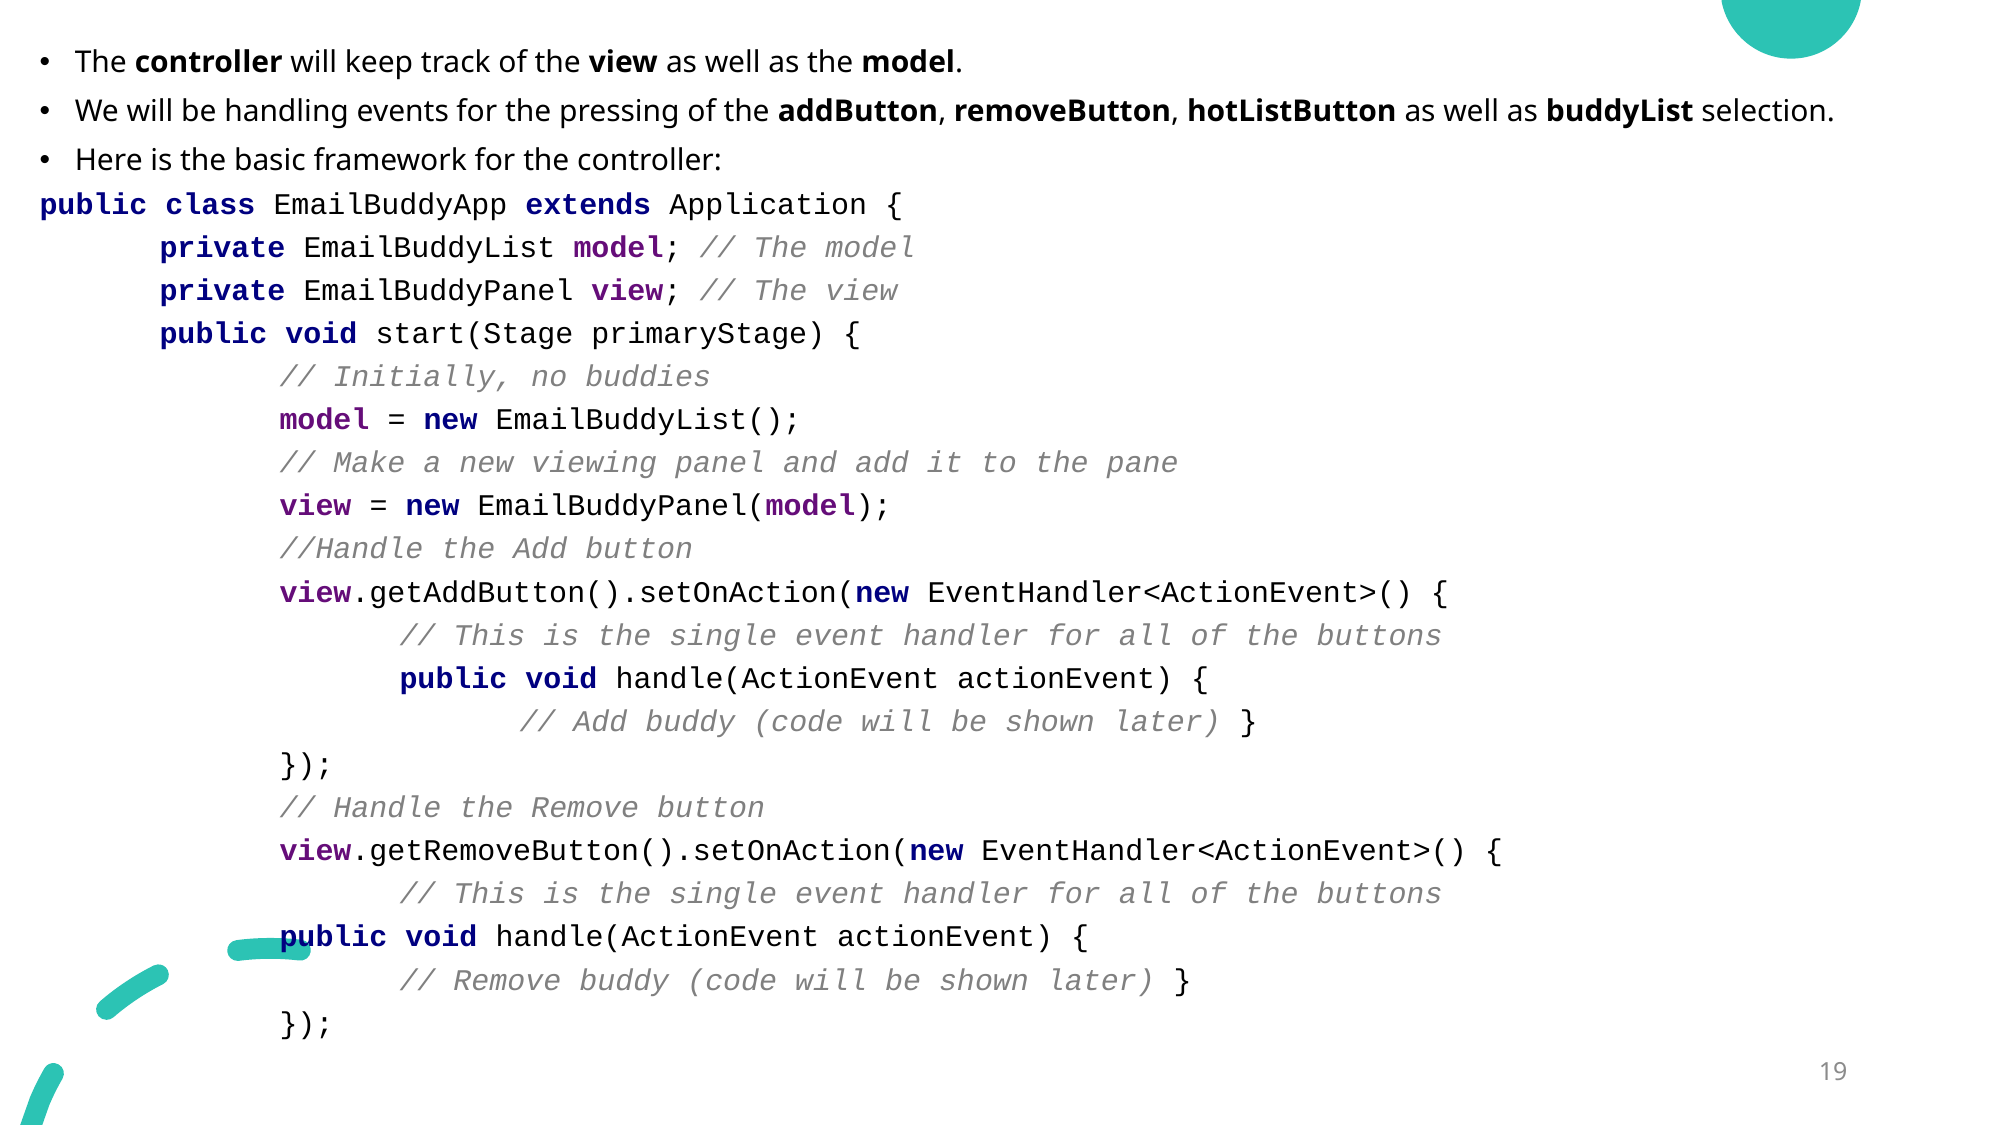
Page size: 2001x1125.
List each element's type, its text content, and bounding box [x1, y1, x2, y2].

slide_number 19 [1412, 1042, 1863, 1103]
list The controller will keep track of the view as well as the model. We will be handling events for the pressing of the addButton, removeButton, hotListButton as well as buddyList selection. Here is the basic framework for the controller: public class EmailBuddyApp extends Application { private EmailBuddyList model; // The model private EmailBuddyPanel view; // The view public void start(Stage primaryStage) { // Initially, no buddies model = new EmailBuddyList(); // Make a new viewing panel and add it to the pane view = new EmailBuddyPanel(model); //Handle the Add button view.getAddButton().setOnAction(new EventHandler<ActionEvent>() { // This is the single event handler for all of the buttons public void handle(ActionEvent actionEvent) { // Add buddy (code will be shown later) } }); // Handle the Remove button view.getRemoveButton().setOnAction(new EventHandler<ActionEvent>() { // This is the single event handler for all of the buttons public void handle(ActionEvent actionEvent) { // Remove buddy (code will be shown later) } }); [24, 39, 1954, 1047]
